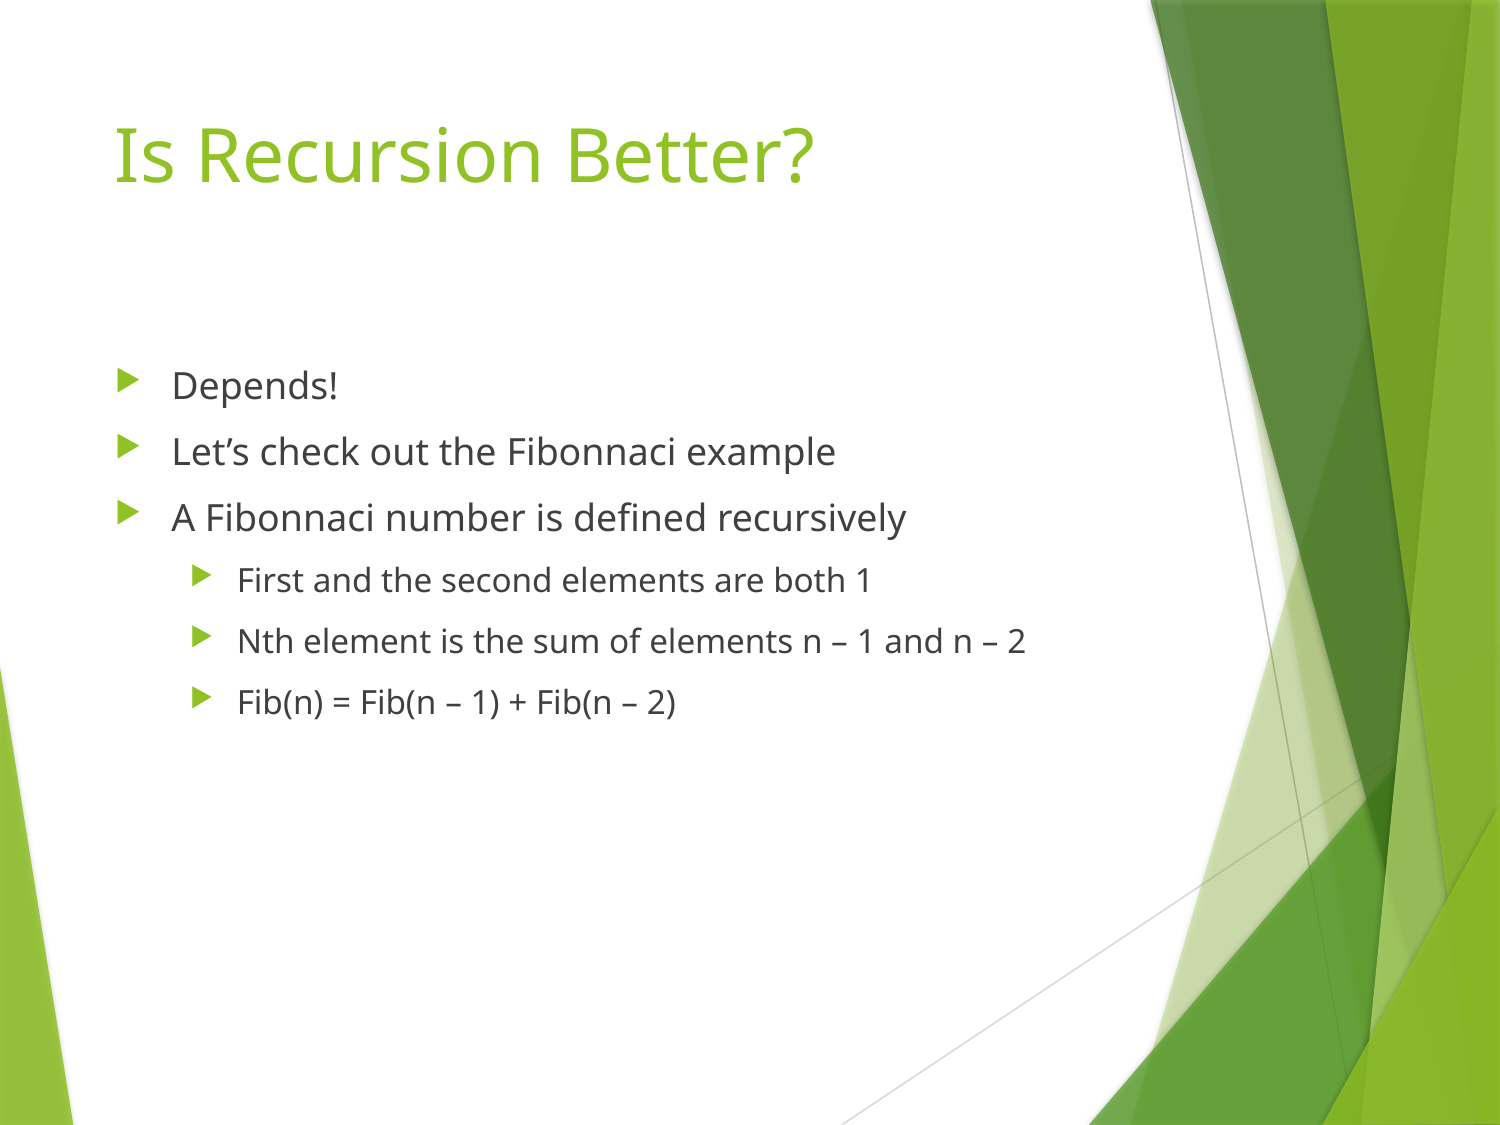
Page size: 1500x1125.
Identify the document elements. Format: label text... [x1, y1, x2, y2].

title Is Recursion Better? [99, 99, 1142, 317]
list Depends! Let’s check out the Fibonnaci example A Fibonnaci number is defined recursively First and the second elements are both 1 Nth element is the sum of elements n – 1 and n – 2 Fib(n) = Fib(n – 1) + Fib(n – 2) [99, 354, 1142, 992]
